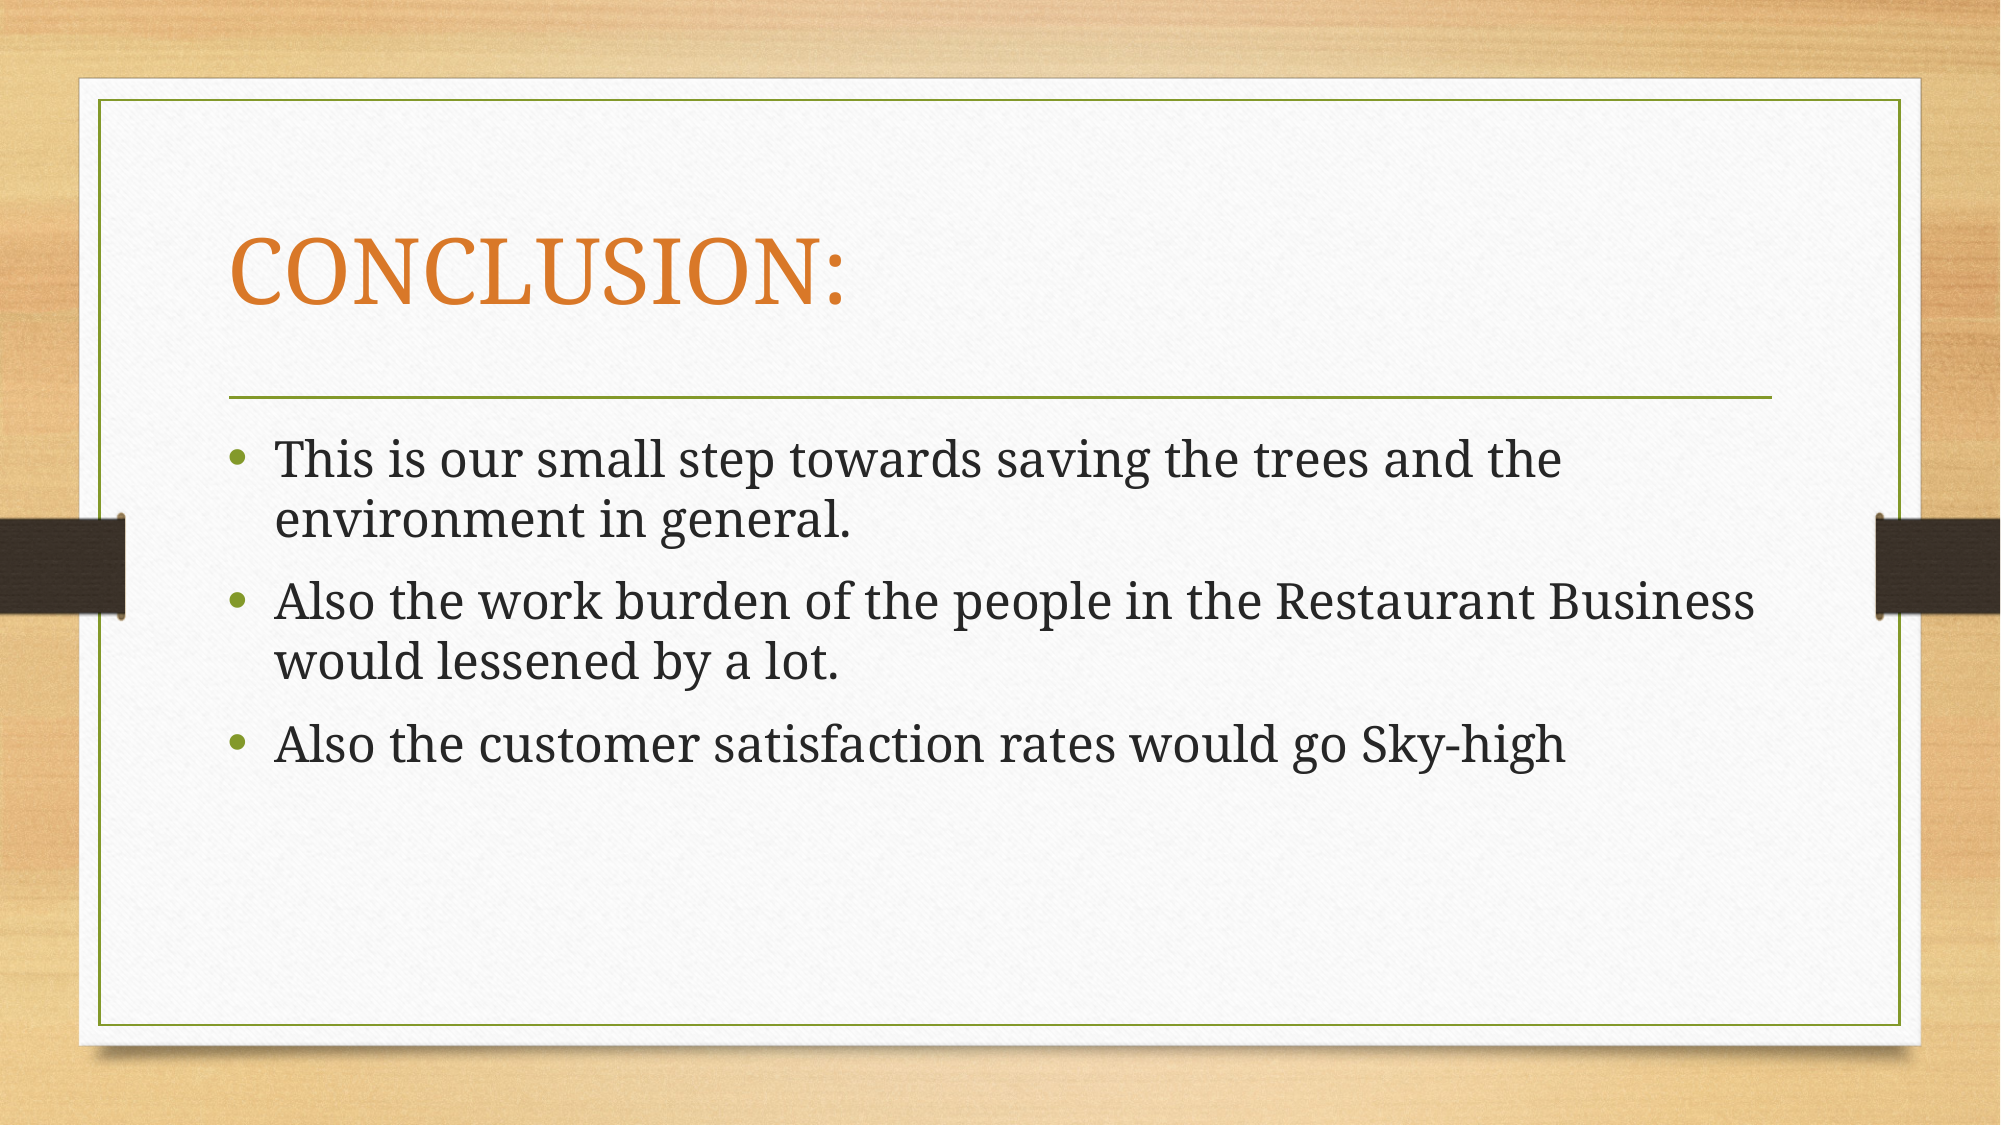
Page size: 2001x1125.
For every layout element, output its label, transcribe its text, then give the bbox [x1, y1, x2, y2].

title CONCLUSION: [212, 161, 1788, 375]
picture [0, 0, 2001, 1125]
list This is our small step towards saving the trees and the environment in general. Also the work burden of the people in the Restaurant Business would lessened by a lot. Also the customer satisfaction rates would go Sky-high [212, 419, 1788, 964]
